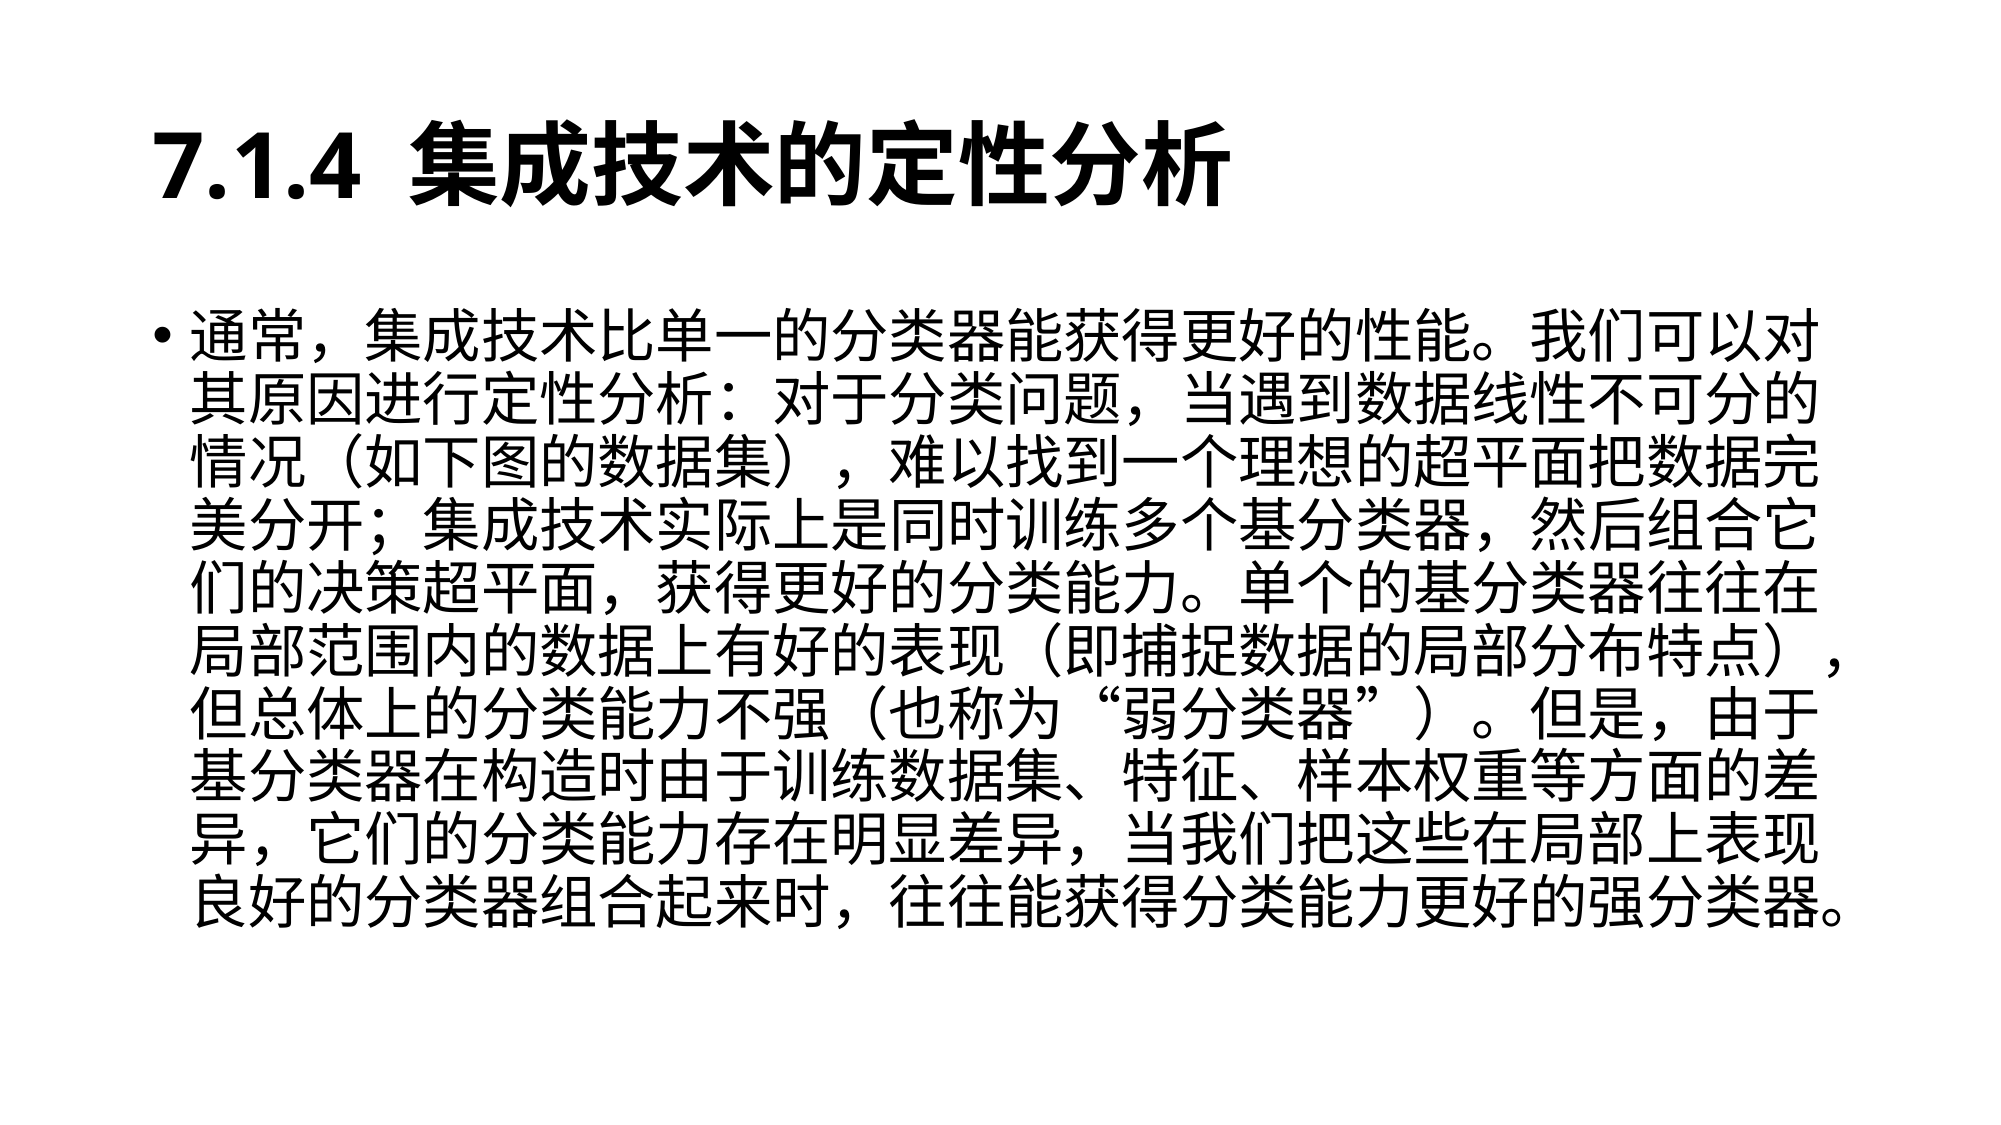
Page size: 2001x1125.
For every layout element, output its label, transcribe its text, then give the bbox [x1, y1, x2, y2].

title 7.1.4 集成技术的定性分析 [137, 59, 1863, 278]
list 通常，集成技术比单一的分类器能获得更好的性能。我们可以对其原因进行定性分析：对于分类问题，当遇到数据线性不可分的情况（如下图的数据集），难以找到一个理想的超平面把数据完美分开；集成技术实际上是同时训练多个基分类器，然后组合它们的决策超平面，获得更好的分类能力。单个的基分类器往往在局部范围内的数据上有好的表现（即捕捉数据的局部分布特点），但总体上的分类能力不强（也称为“弱分类器”）。但是，由于基分类器在构造时由于训练数据集、特征、样本权重等方面的差异，它们的分类能力存在明显差异，当我们把这些在局部上表现良好的分类器组合起来时，往往能获得分类能力更好的强分类器。 [137, 299, 1863, 1014]
